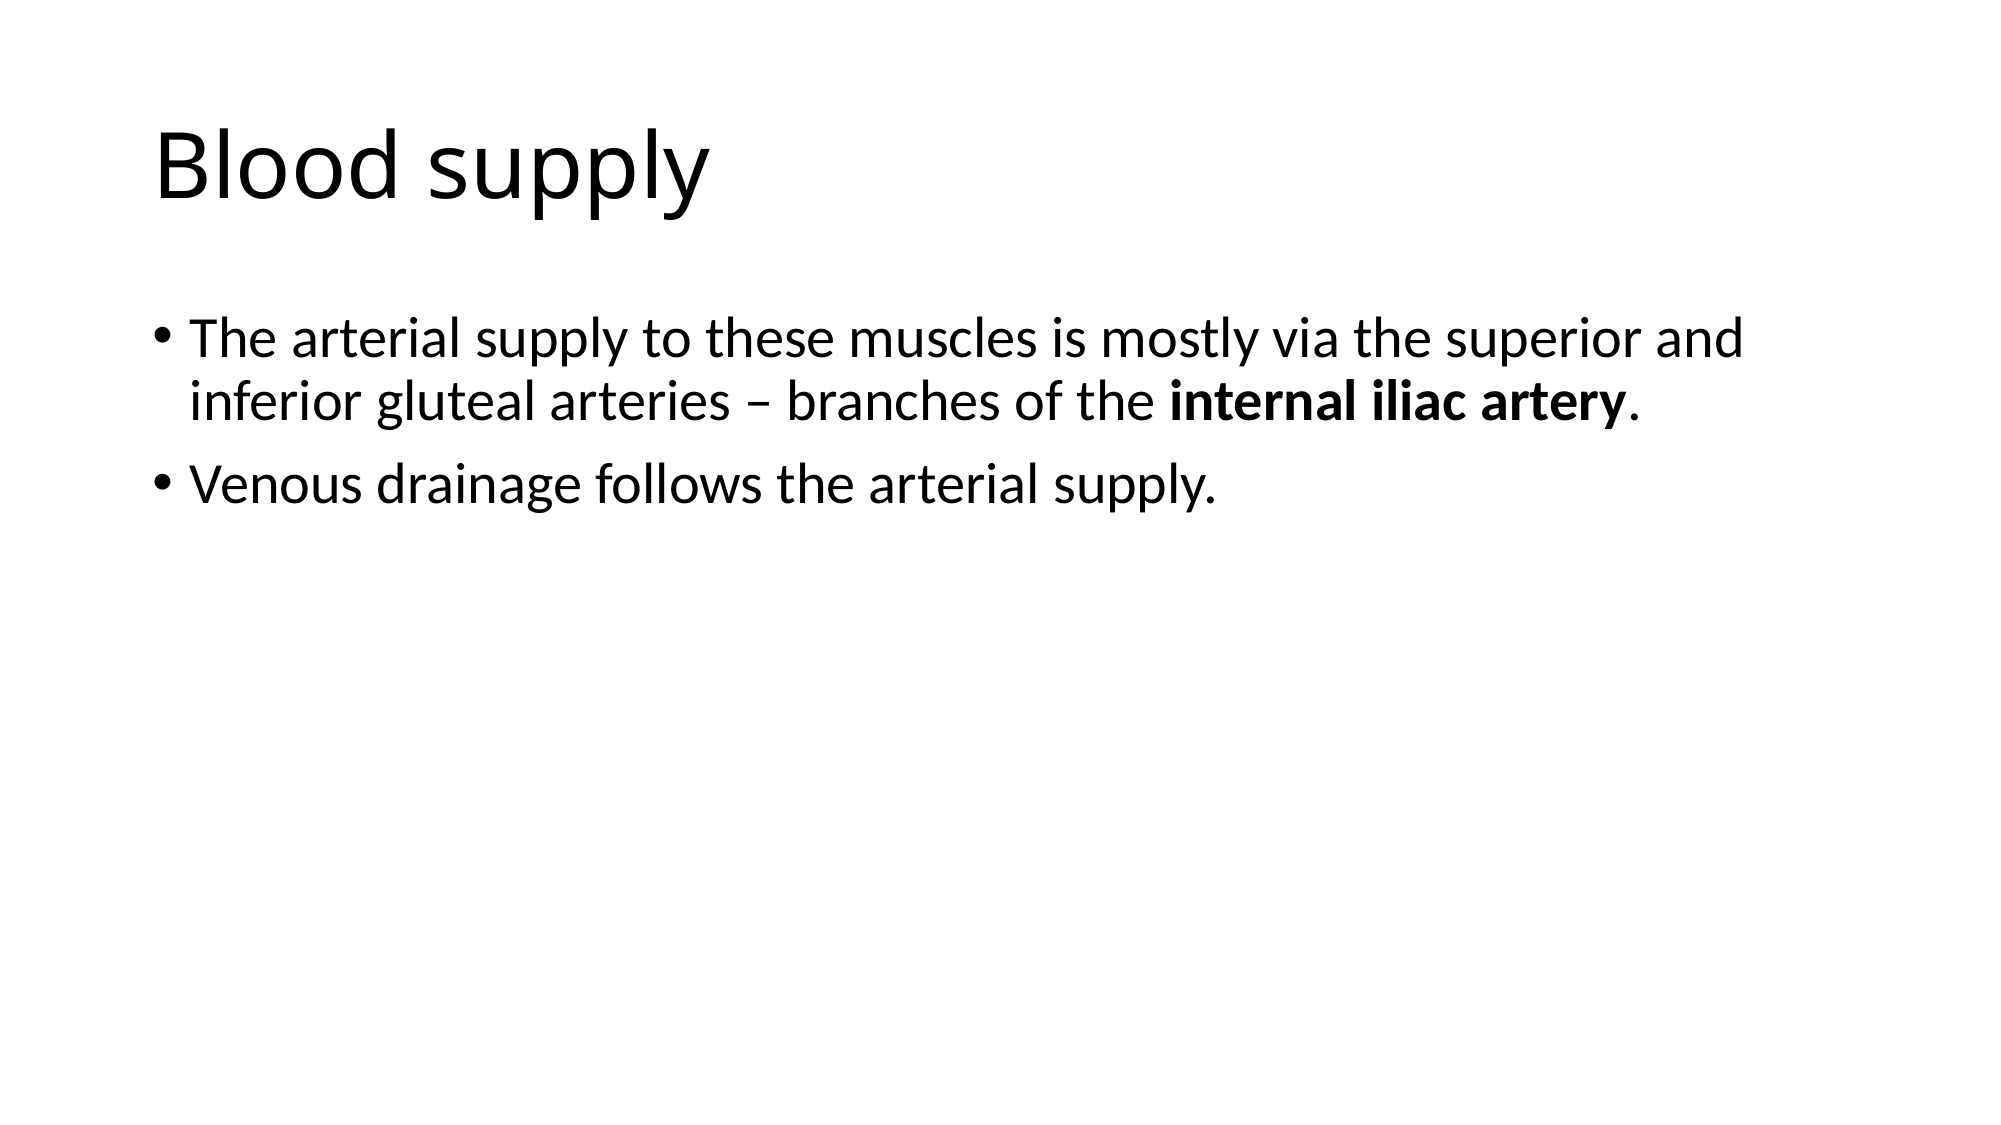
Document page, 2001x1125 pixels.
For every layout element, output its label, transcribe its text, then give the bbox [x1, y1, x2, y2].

title Blood supply [137, 59, 1863, 278]
list The arterial supply to these muscles is mostly via the superior and inferior gluteal arteries – branches of the internal iliac artery. Venous drainage follows the arterial supply. [137, 299, 1863, 1014]
